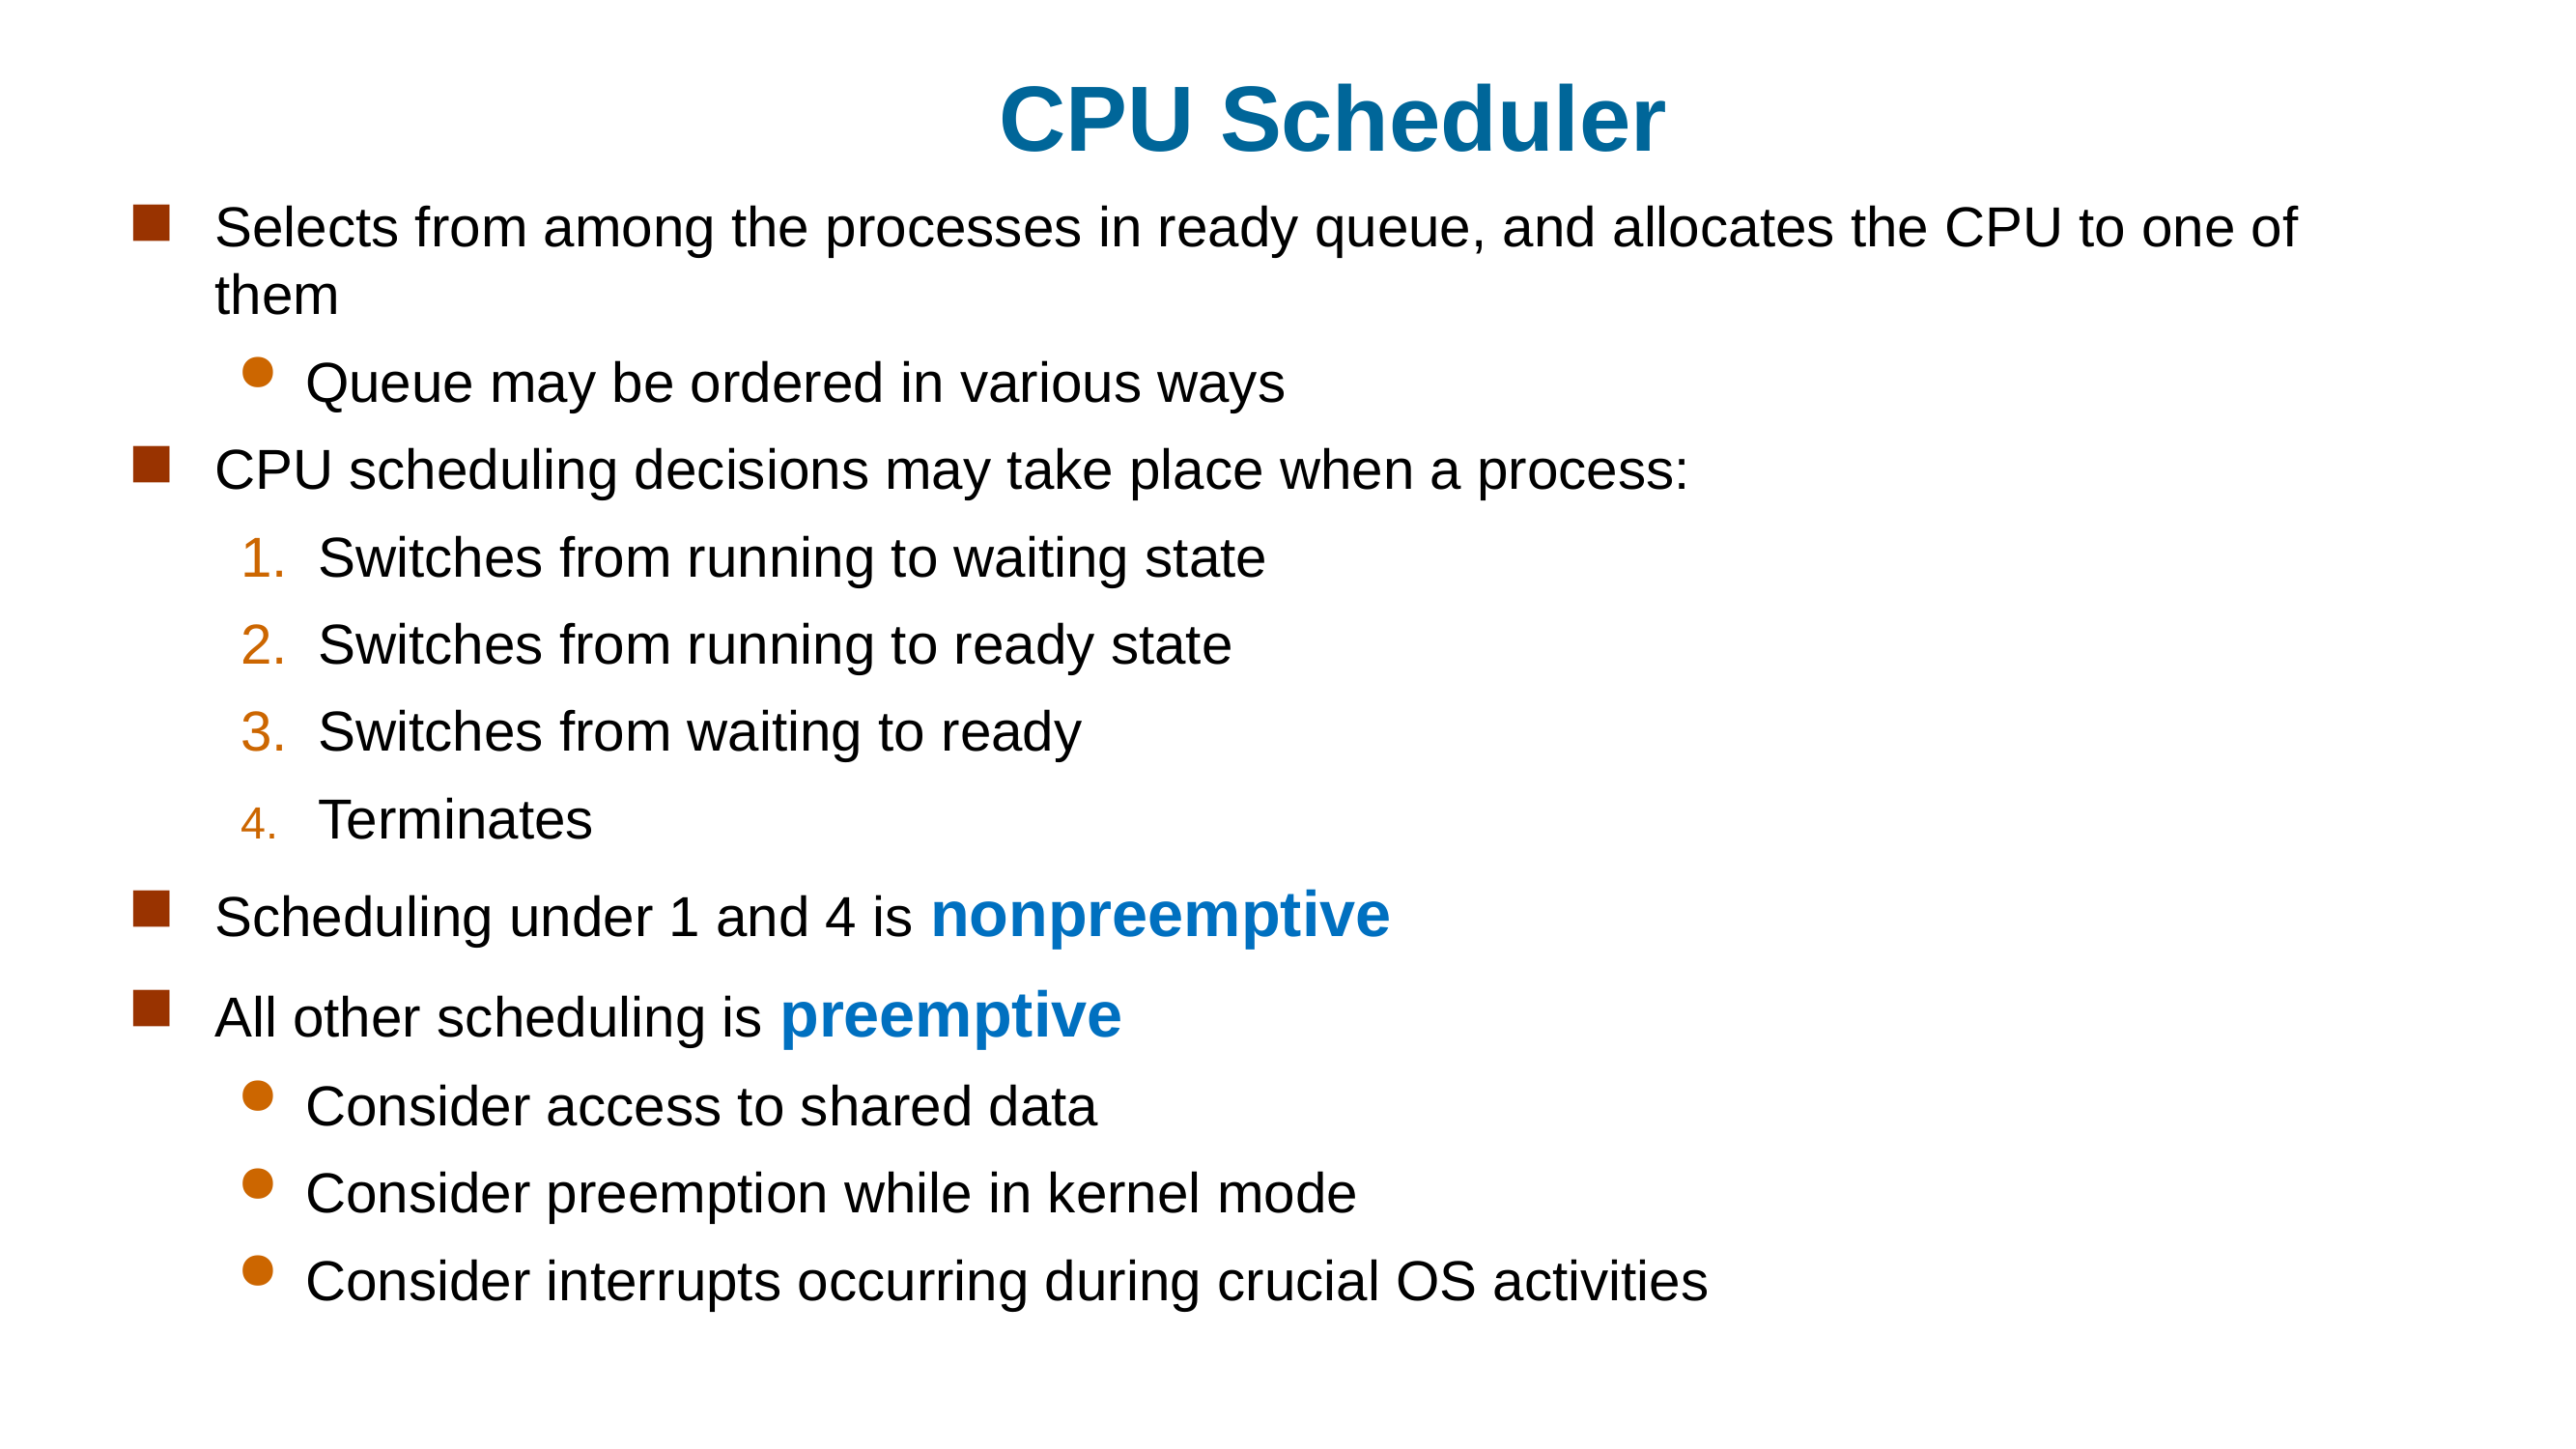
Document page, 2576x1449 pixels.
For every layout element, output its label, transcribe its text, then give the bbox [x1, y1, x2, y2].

title CPU Scheduler [400, 58, 2267, 180]
list Selects from among the processes in ready queue, and allocates the CPU to one of them Queue may be ordered in various ways CPU scheduling decisions may take place when a process: 1. Switches from running to waiting state 2. Switches from running to ready state 3. Switches from waiting to ready Terminates Scheduling under 1 and 4 is nonpreemptive All other scheduling is preemptive Consider access to shared data Consider preemption while in kernel mode Consider interrupts occurring during crucial OS activities [116, 180, 2434, 1138]
